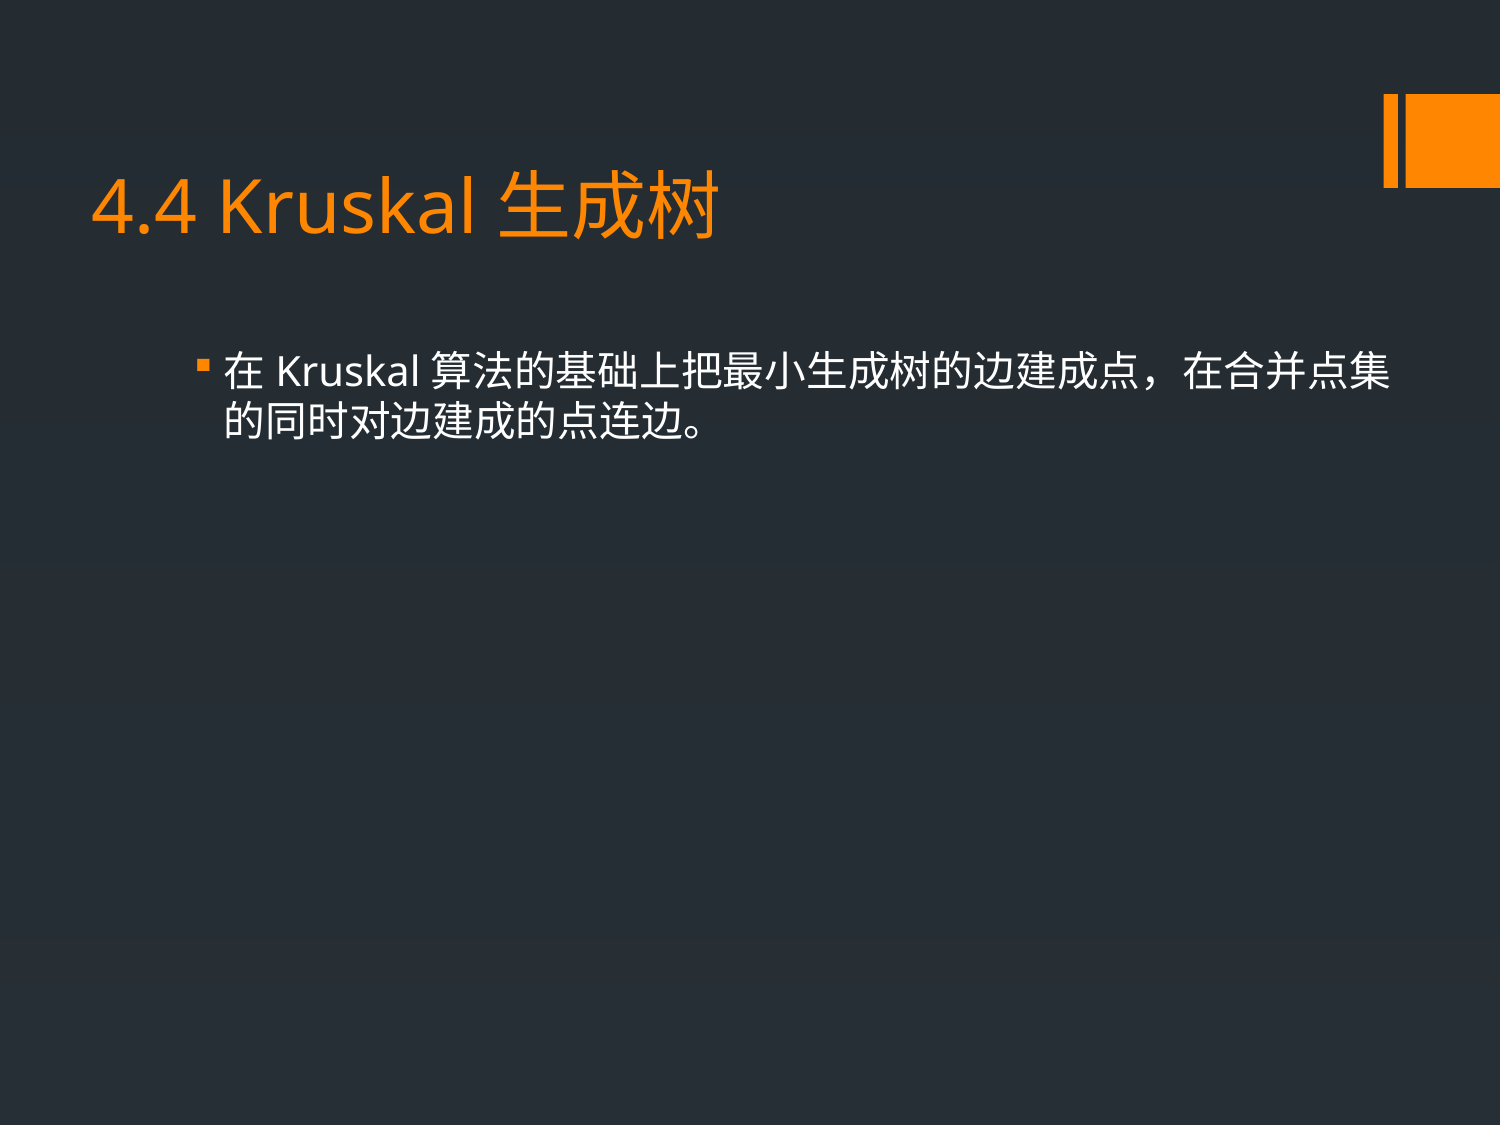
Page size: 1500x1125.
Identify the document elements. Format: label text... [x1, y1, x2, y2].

title 4.4 Kruskal生成树 [76, 66, 1277, 256]
list 在Kruskal算法的基础上把最小生成树的边建成点，在合并点集的同时对边建成的点连边。 [171, 278, 1412, 1125]
